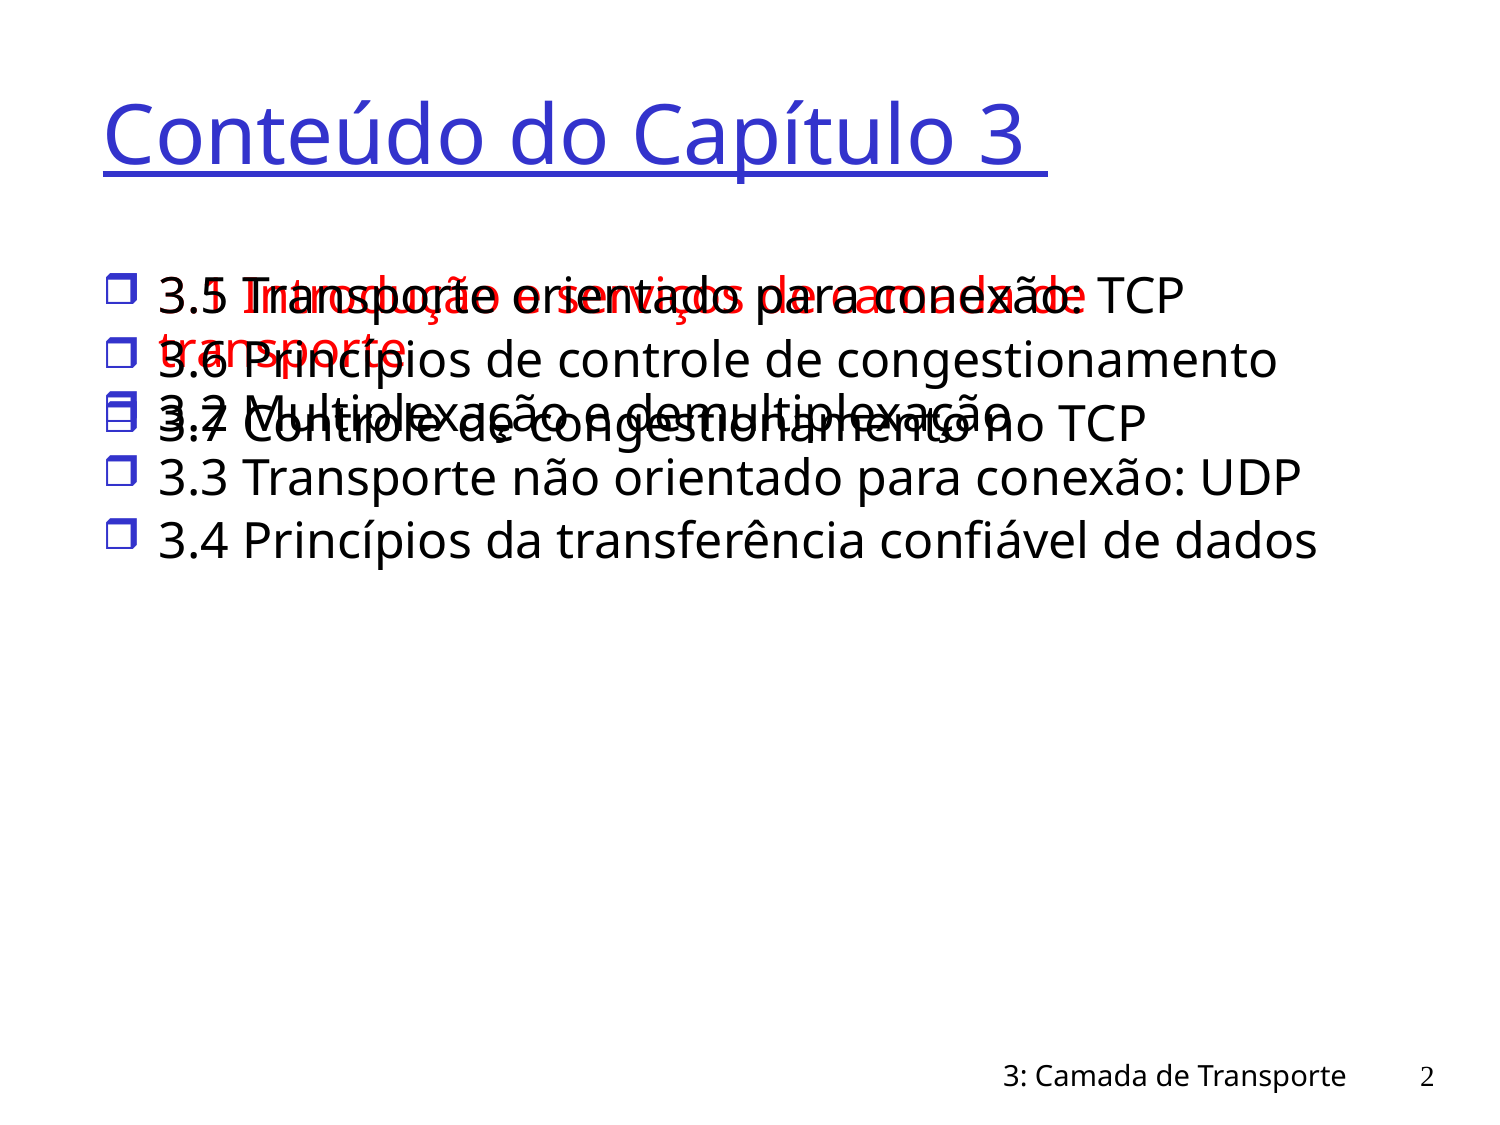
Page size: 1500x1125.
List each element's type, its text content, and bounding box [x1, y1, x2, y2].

footer 3: Camada de Transporte [887, 1049, 1338, 1125]
title Conteúdo do Capítulo 3 [87, 37, 1363, 226]
list 3.5 Transporte orientado para conexão: TCP 3.6 Princípios de controle de congestionamento 3.7 Controle de congestionamento no TCP [87, 262, 1363, 1026]
slide_number 2 [1338, 1049, 1451, 1125]
